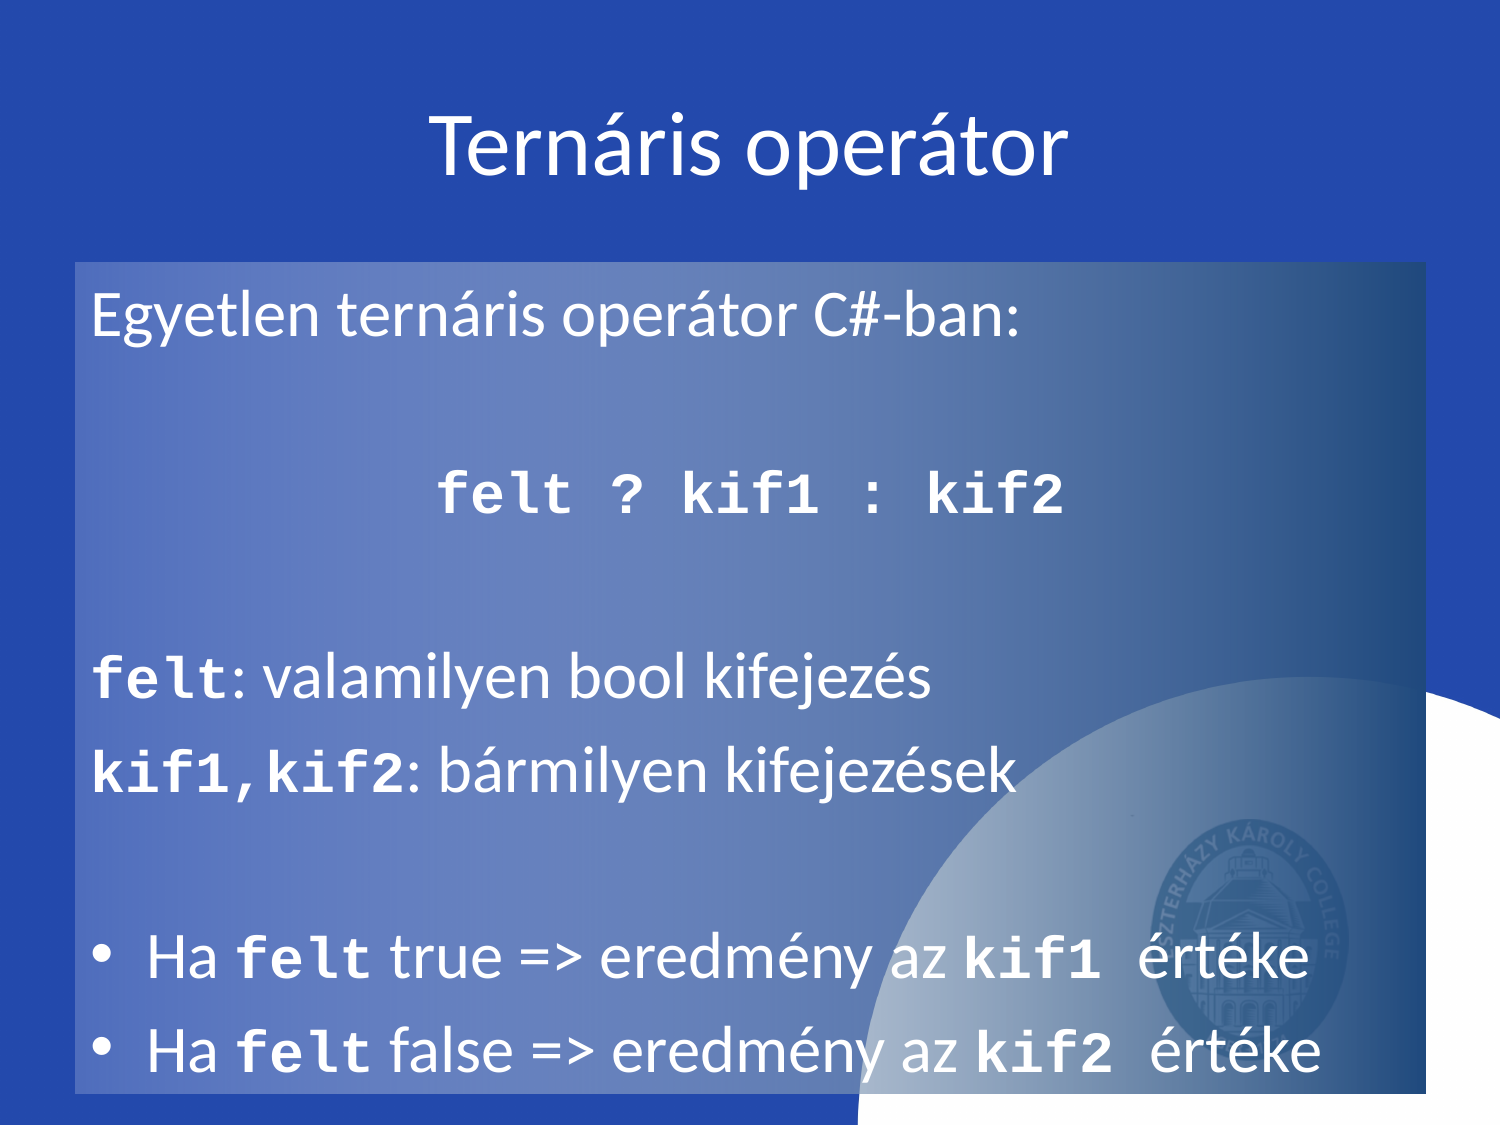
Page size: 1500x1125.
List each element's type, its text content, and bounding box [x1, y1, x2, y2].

list Egyetlen ternáris operátor C#-ban: felt ? kif1 : kif2 felt: valamilyen bool kifejezés kif1,kif2: bármilyen kifejezések Ha felt true => eredmény az kif1 értéke Ha felt false => eredmény az kif2 értéke [75, 262, 1425, 1094]
picture [0, 0, 1500, 1125]
title Ternáris operátor [75, 45, 1425, 233]
